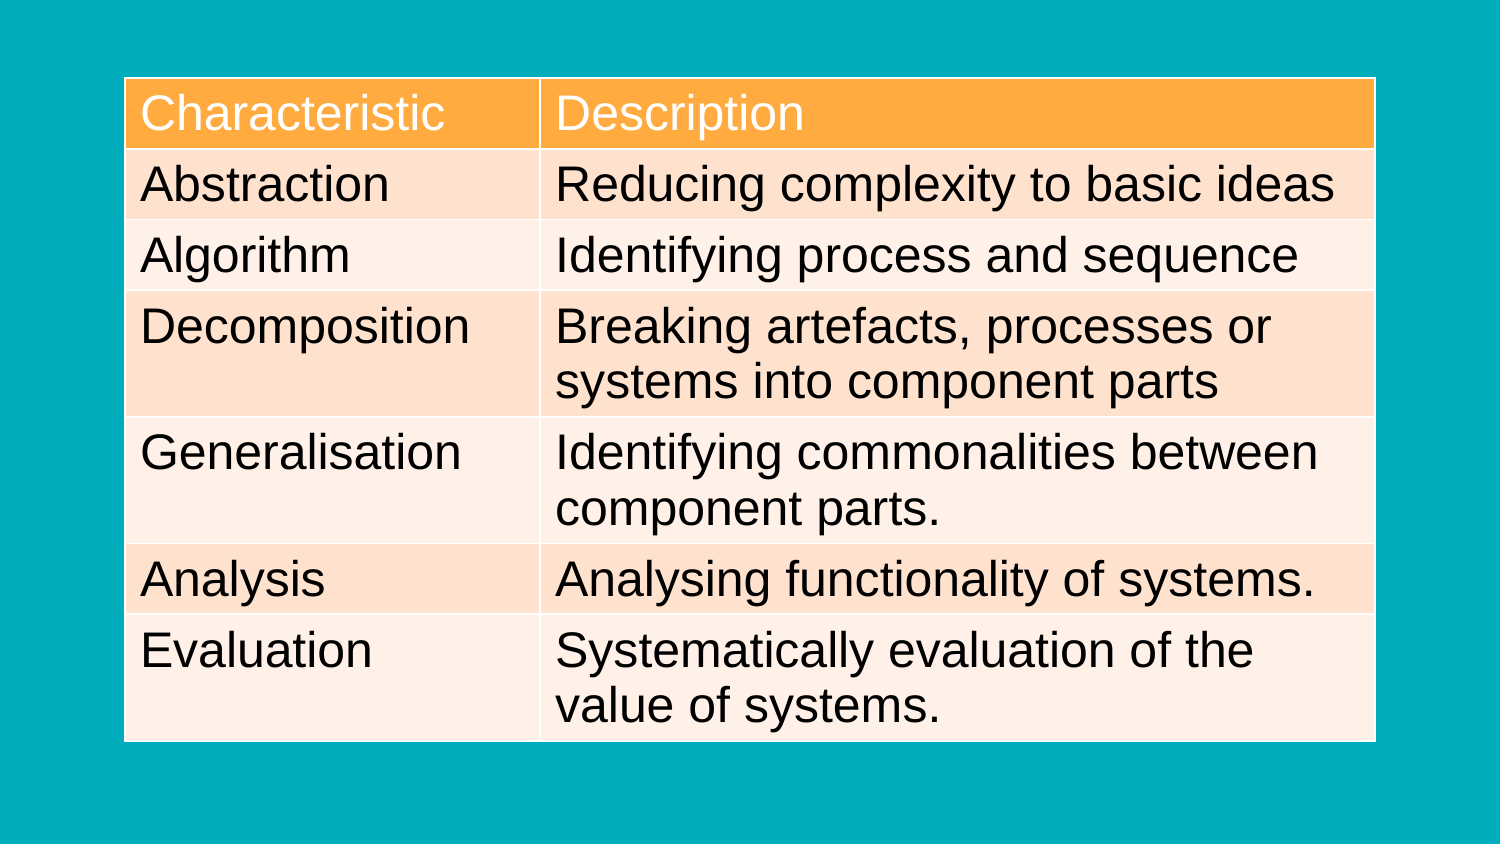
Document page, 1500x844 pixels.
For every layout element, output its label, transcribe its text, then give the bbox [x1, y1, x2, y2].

table_cell Evaluation [126, 615, 539, 740]
table_cell Algorithm [126, 220, 539, 289]
table_cell Decomposition [126, 291, 539, 416]
table_header Characteristic [126, 79, 539, 148]
table_cell Identifying commonalities between component parts. [541, 418, 1374, 543]
table_cell Breaking artefacts, processes or systems into component parts [541, 291, 1374, 416]
table_cell Identifying process and sequence [541, 220, 1374, 289]
table_cell Analysis [126, 544, 539, 613]
table_cell Abstraction [126, 150, 539, 219]
table_cell Systematically evaluation of the value of systems. [541, 615, 1374, 740]
table_cell Reducing complexity to basic ideas [541, 150, 1374, 219]
table_cell Generalisation [126, 418, 539, 543]
table_header Description [541, 79, 1374, 148]
table_cell Analysing functionality of systems. [541, 544, 1374, 613]
